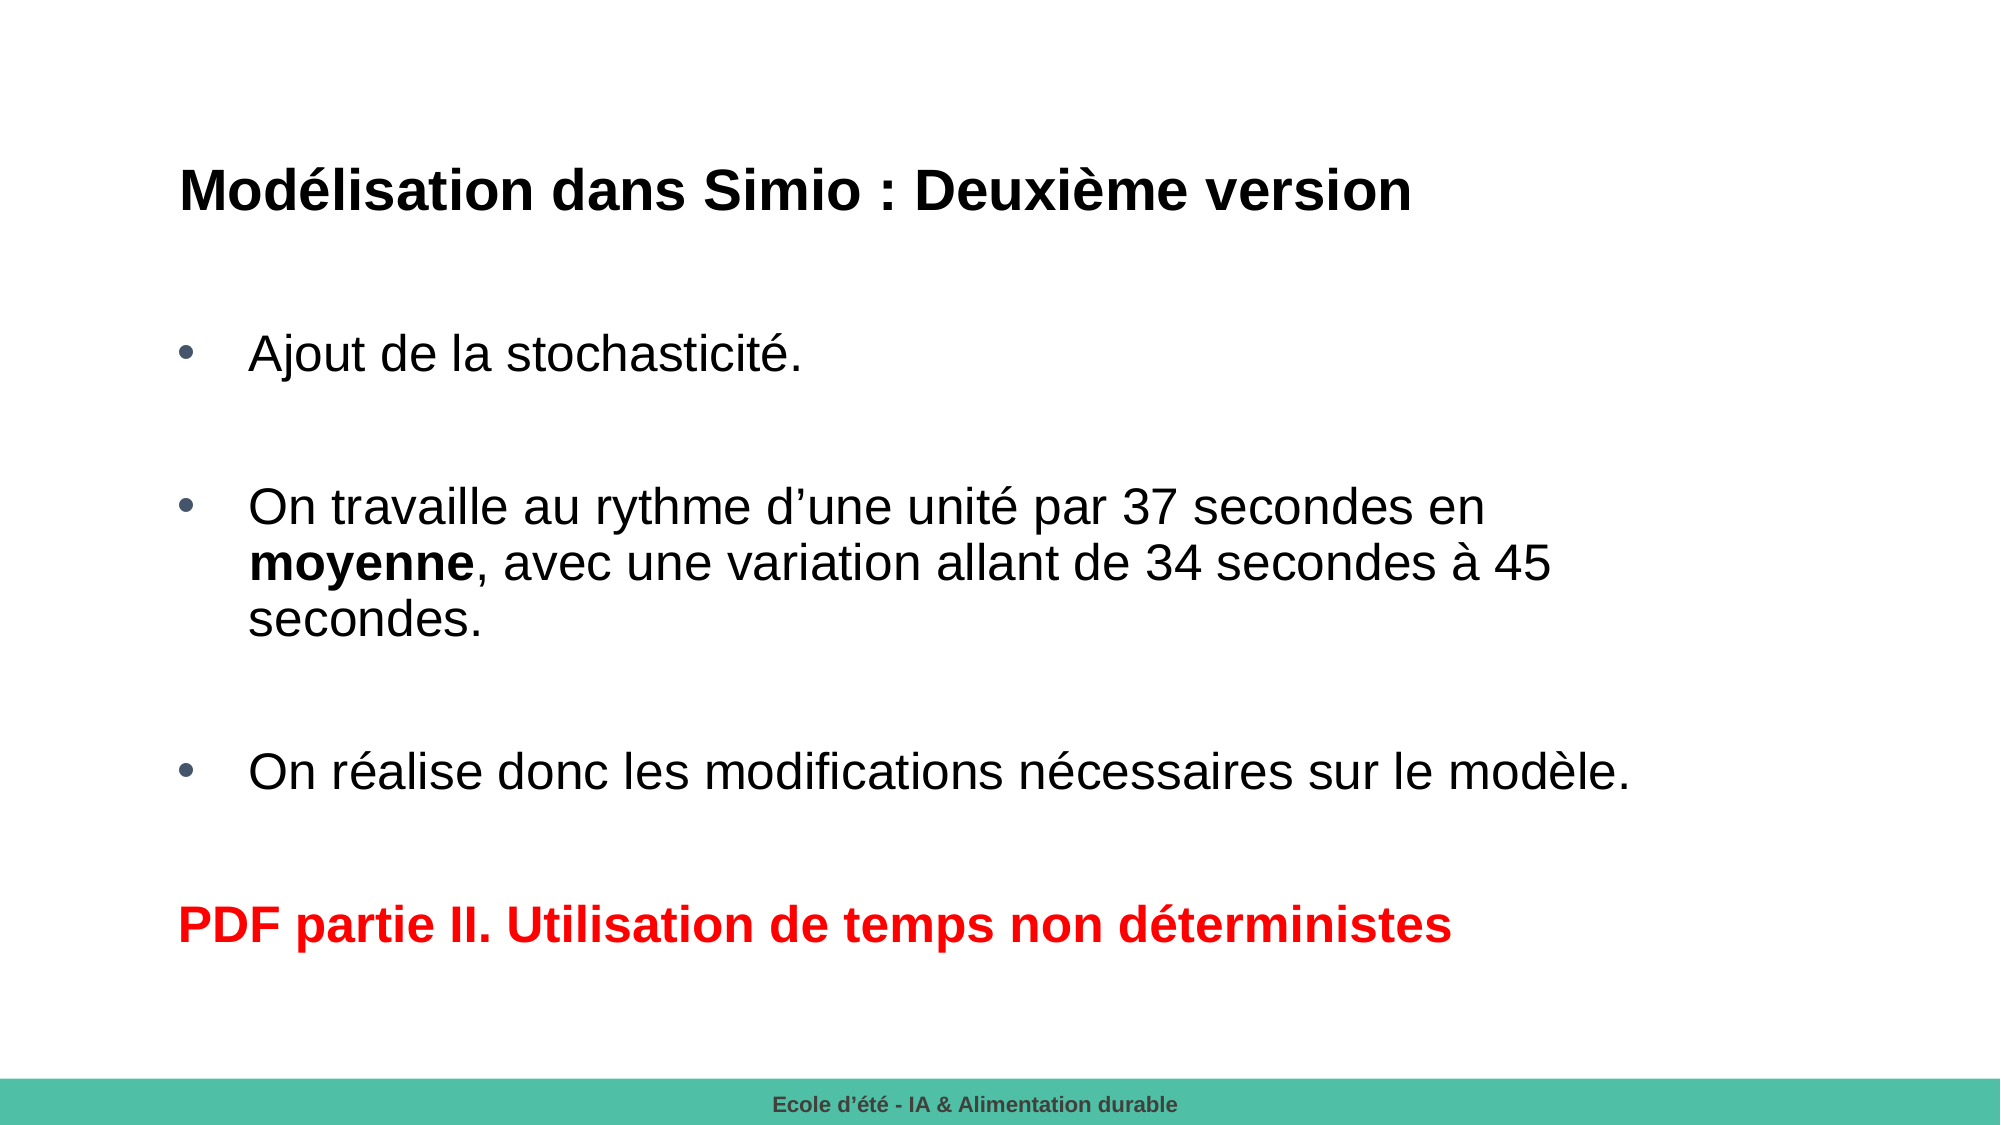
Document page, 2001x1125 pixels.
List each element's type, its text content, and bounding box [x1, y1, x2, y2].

text_box Modélisation dans Simio : Deuxième version [159, 132, 1909, 250]
text_box Ajout de la stochasticité. On travaille au rythme d’une unité par 37 secondes en moyenne, avec une variation allant de 34 secondes à 45 secondes. On réalise donc les modifications nécessaires sur le modèle. PDF partie II. Utilisation de temps non déterministes [177, 326, 1711, 965]
text_box Ecole d’été - IA & Alimentation durable [772, 1089, 1228, 1118]
text_box [0, 1078, 2000, 1125]
